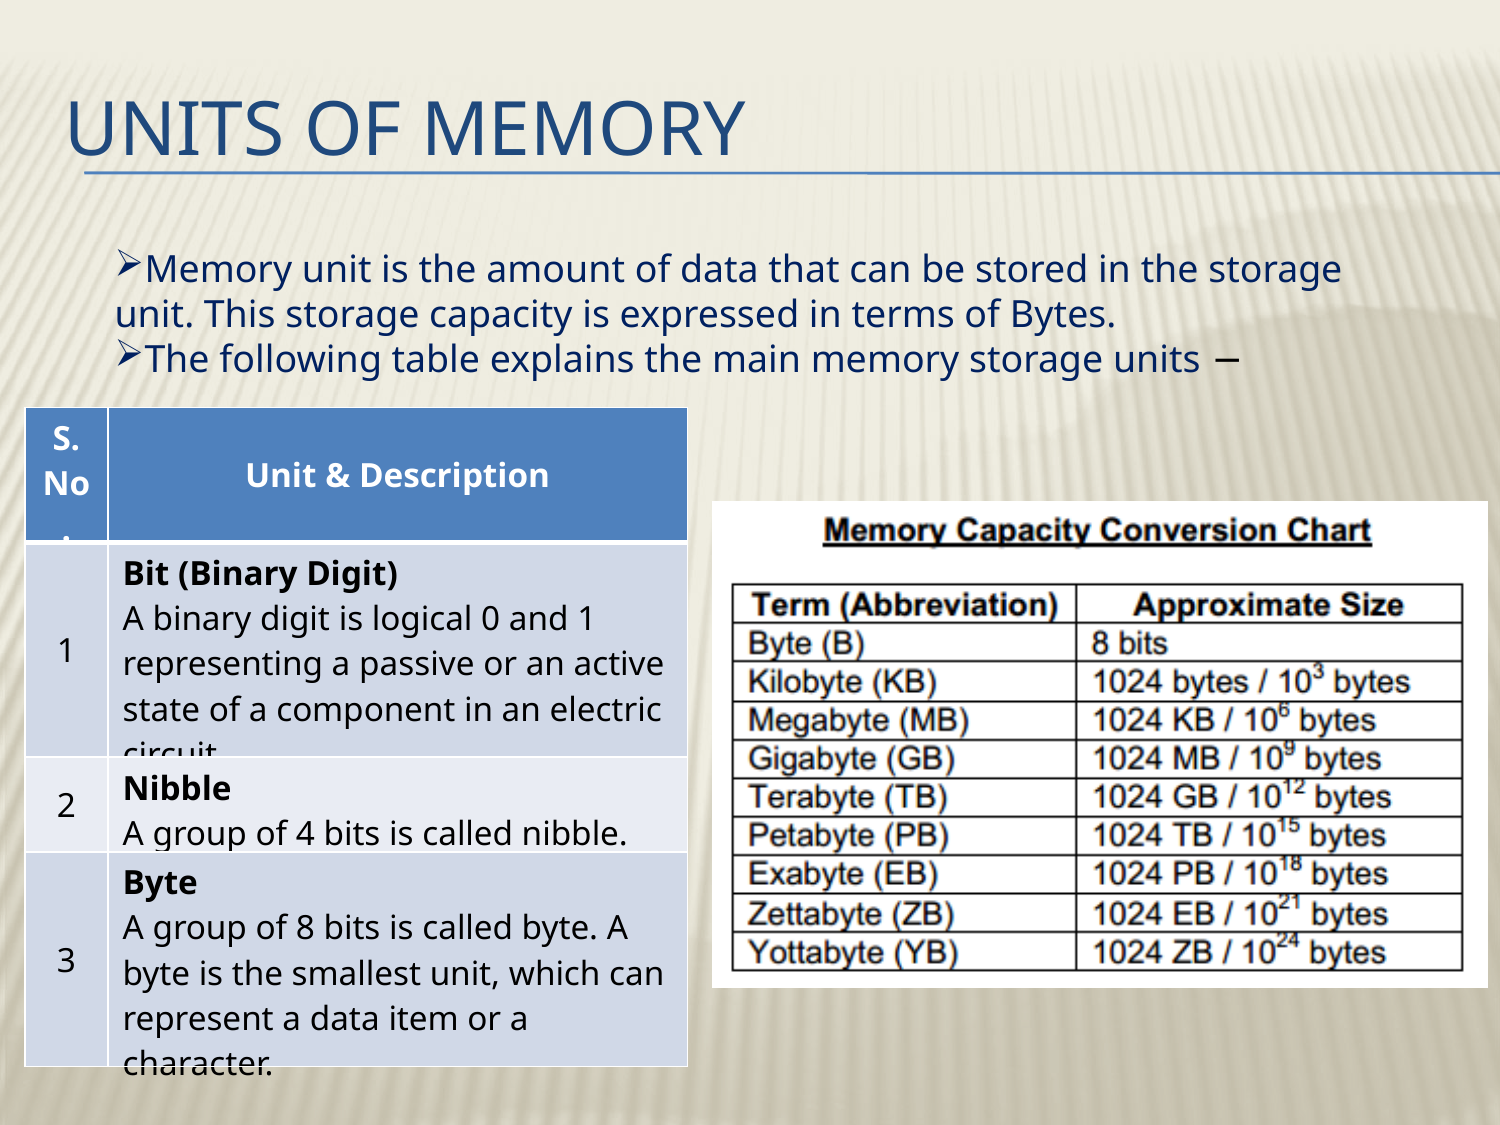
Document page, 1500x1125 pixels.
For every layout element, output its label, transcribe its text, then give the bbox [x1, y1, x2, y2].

text_box Memory unit is the amount of data that can be stored in the storage unit. This storage capacity is expressed in terms of Bytes. The following table explains the main memory storage units − [99, 237, 1363, 523]
picture [712, 500, 1488, 988]
table_cell Bit (Binary Digit) A binary digit is logical 0 and 1 representing a passive or an active state of a component in an electric circuit. [109, 545, 687, 756]
table_cell 3 [26, 853, 107, 1066]
table_header Unit & Description [109, 408, 687, 540]
title Units of memory [50, 37, 1475, 213]
table_cell Byte A group of 8 bits is called byte. A byte is the smallest unit, which can represent a data item or a character. [109, 853, 687, 1066]
table_header S.No. [26, 408, 107, 540]
table_cell 1 [26, 545, 107, 756]
table_cell 2 [26, 758, 107, 851]
table_cell Nibble A group of 4 bits is called nibble. [109, 758, 687, 851]
